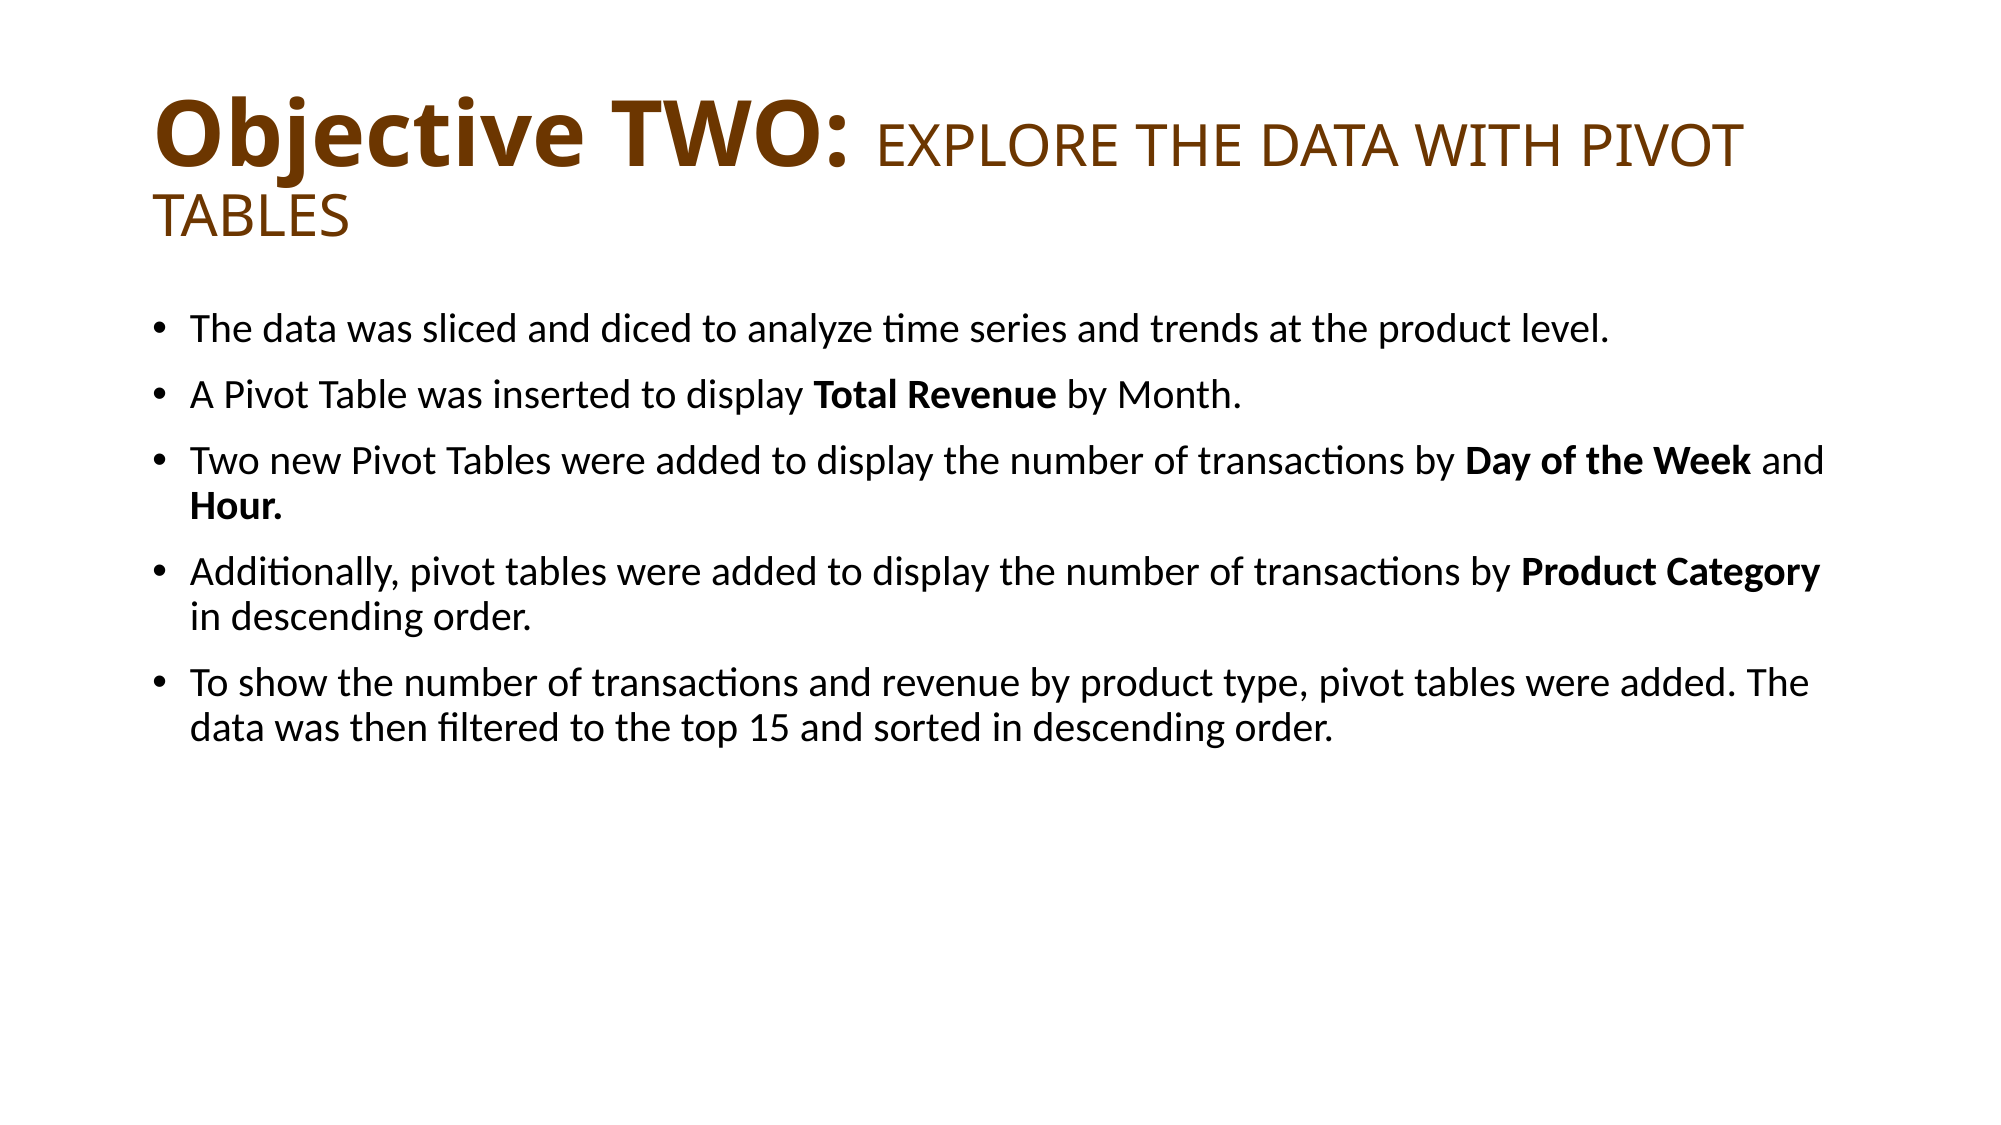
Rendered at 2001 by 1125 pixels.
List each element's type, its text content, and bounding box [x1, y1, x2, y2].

list The data was sliced and diced to analyze time series and trends at the product level. A Pivot Table was inserted to display Total Revenue by Month. Two new Pivot Tables were added to display the number of transactions by Day of the Week and Hour. Additionally, pivot tables were added to display the number of transactions by Product Category in descending order. To show the number of transactions and revenue by product type, pivot tables were added. The data was then filtered to the top 15 and sorted in descending order. [137, 299, 1863, 1014]
title Objective TWO: EXPLORE THE DATA WITH PIVOT TABLES [137, 59, 1863, 278]
